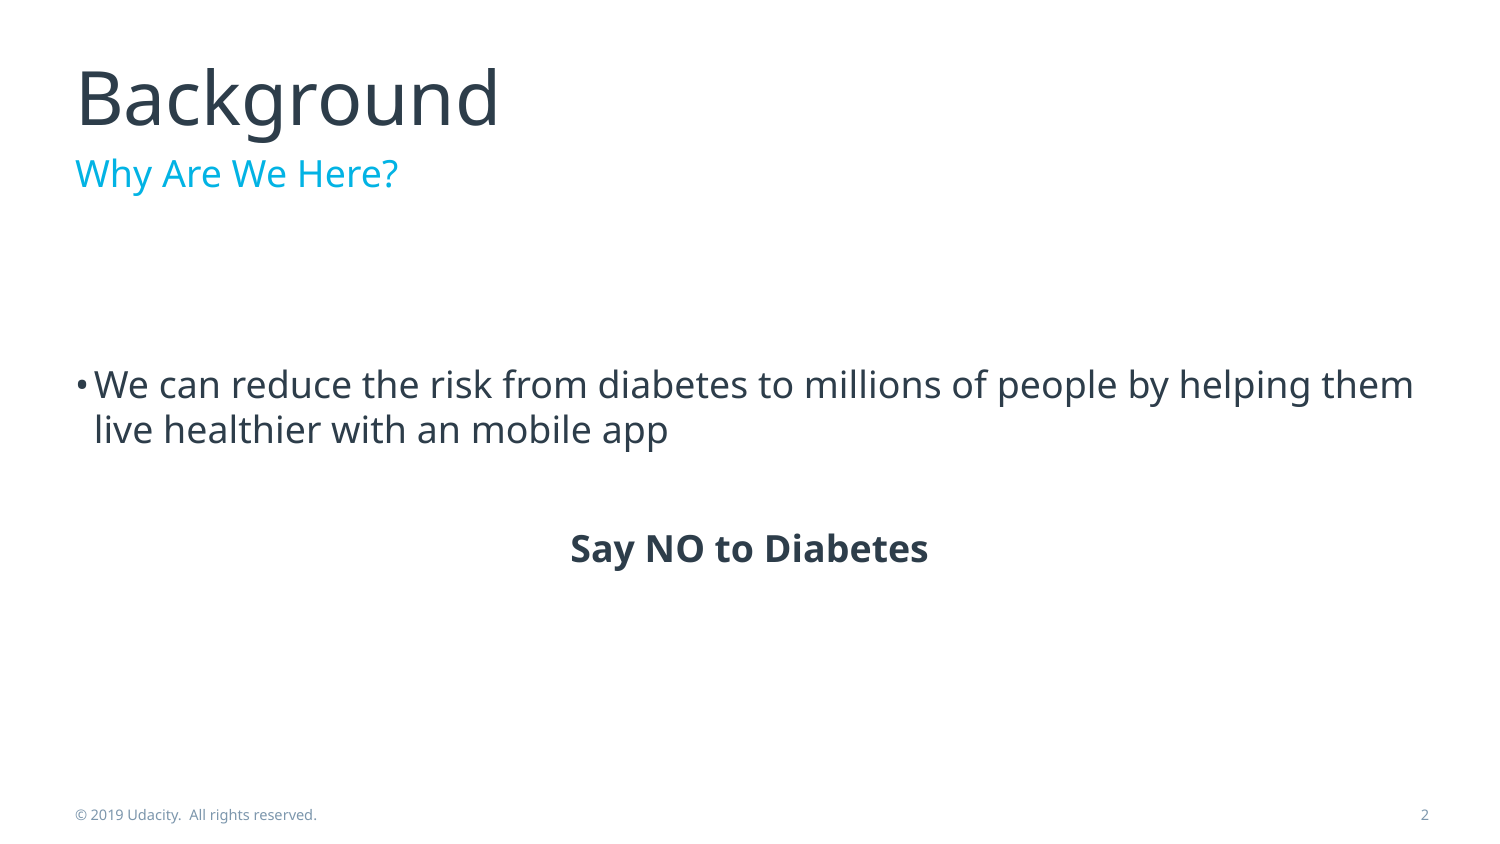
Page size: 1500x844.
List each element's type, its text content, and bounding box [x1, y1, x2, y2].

slide_number ‹#› [1416, 806, 1434, 826]
list © 2019 Udacity. All rights reserved. [75, 806, 725, 826]
list We can reduce the risk from diabetes to millions of people by helping them live healthier with an mobile app Say NO to Diabetes [75, 231, 1425, 700]
list Why Are We Here? [75, 150, 1425, 201]
title Background [75, 50, 1425, 148]
